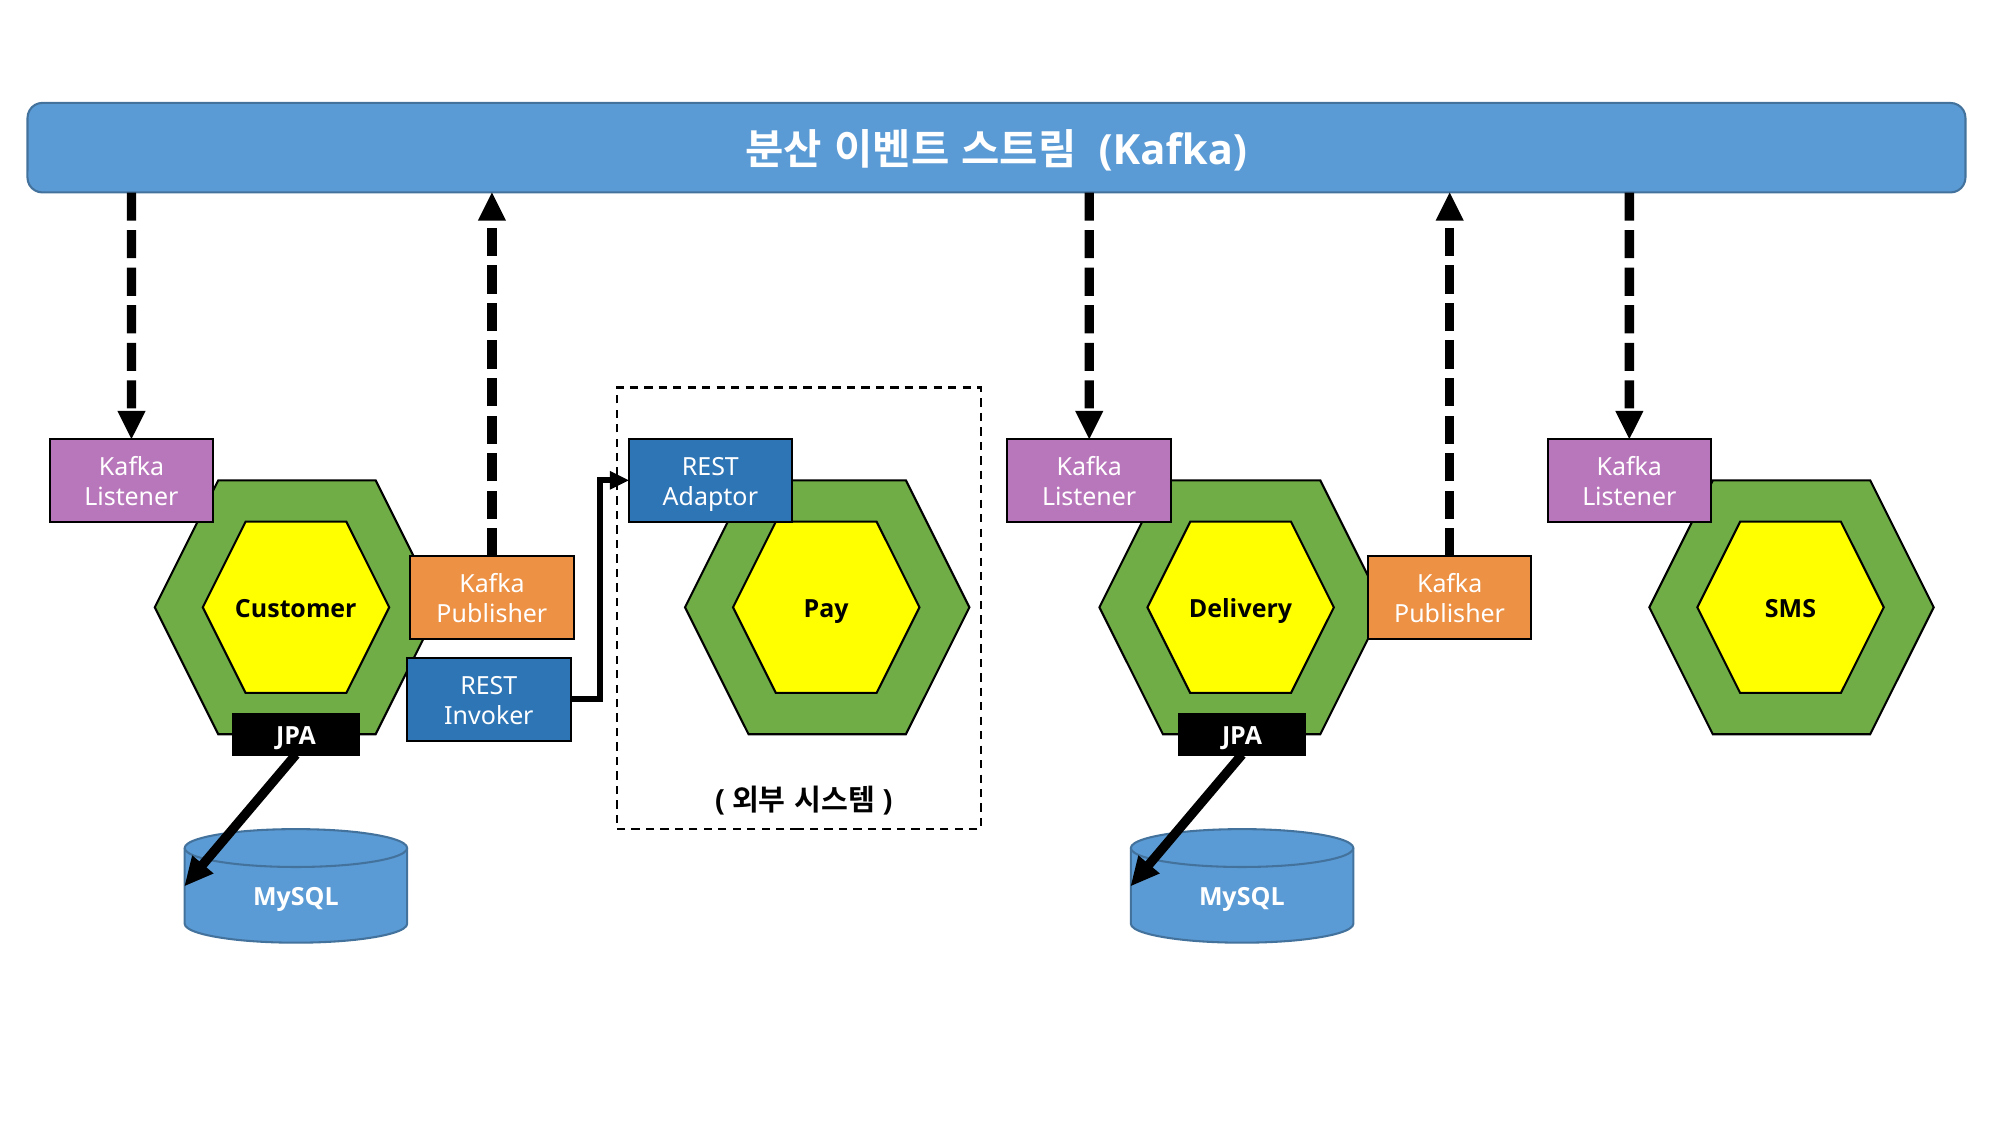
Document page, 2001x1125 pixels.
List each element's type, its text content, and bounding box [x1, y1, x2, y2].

text_box REST Invoker [406, 657, 572, 742]
text_box JPA [1178, 713, 1306, 756]
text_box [570, 480, 629, 700]
text_box [153, 479, 424, 736]
text_box MySQL [183, 828, 409, 944]
text_box Kafka Publisher [1367, 555, 1532, 640]
text_box JPA [232, 713, 360, 756]
text_box [1648, 479, 1935, 736]
text_box Kafka Listener [1547, 438, 1712, 523]
text_box [1098, 479, 1369, 736]
text_box Kafka Publisher [409, 555, 570, 640]
text_box Customer [201, 520, 391, 694]
text_box Kafka Listener [1006, 438, 1172, 523]
text_box SMS [1696, 520, 1885, 694]
text_box [616, 386, 982, 830]
text_box Kafka Listener [49, 438, 214, 523]
text_box Delivery [1146, 520, 1336, 694]
text_box 분산 이벤트 스트림 (Kafka) [26, 101, 1967, 194]
text_box (외부 시스템) [700, 774, 908, 824]
text_box MySQL [1129, 828, 1355, 944]
